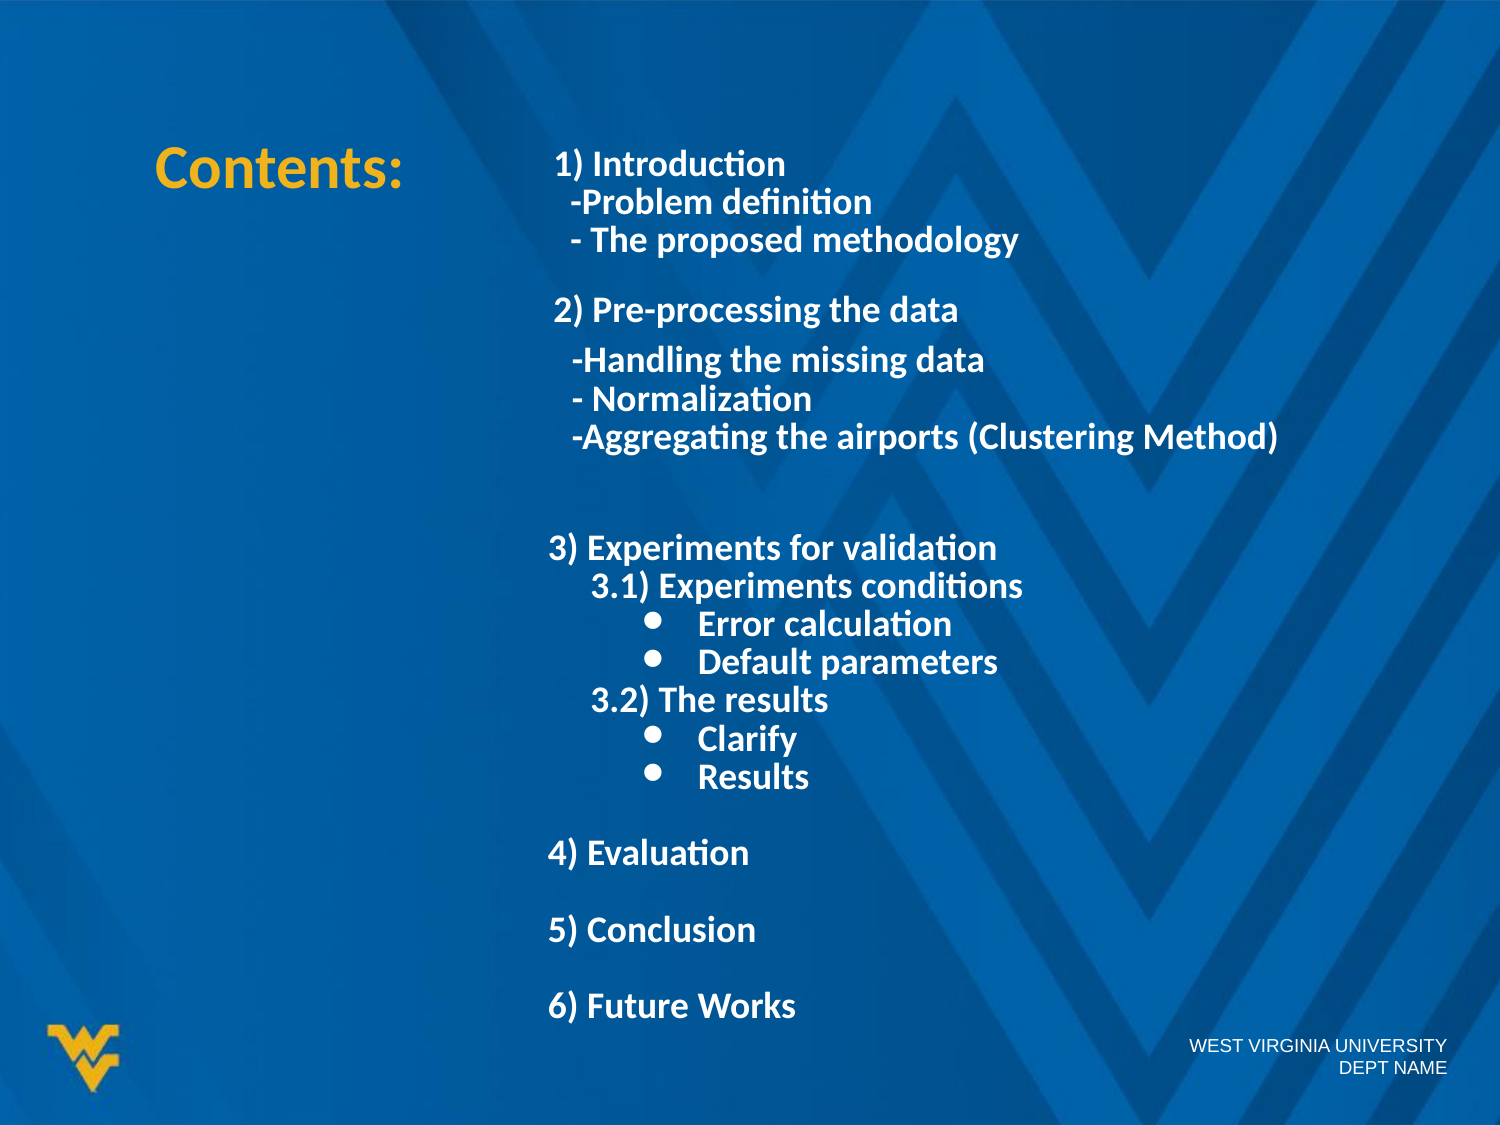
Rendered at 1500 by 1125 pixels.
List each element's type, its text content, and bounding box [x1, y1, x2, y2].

text_box 2) Pre-processing the data [524, 298, 1486, 373]
picture [0, 0, 1500, 1125]
text_box Contents: [135, 119, 980, 221]
text_box 3) Experiments for validation 3.1) Experiments conditions Error calculation Default parameters 3.2) The results Clarify Results 4) Evaluation 5) Conclusion 6) Future Works [512, 566, 1357, 989]
text_box -Handling the missing data - Normalization -Aggregating the airports (Clustering Method) [524, 351, 1486, 486]
text_box 1) Introduction -Problem definition - The proposed methodology [524, 190, 1369, 292]
